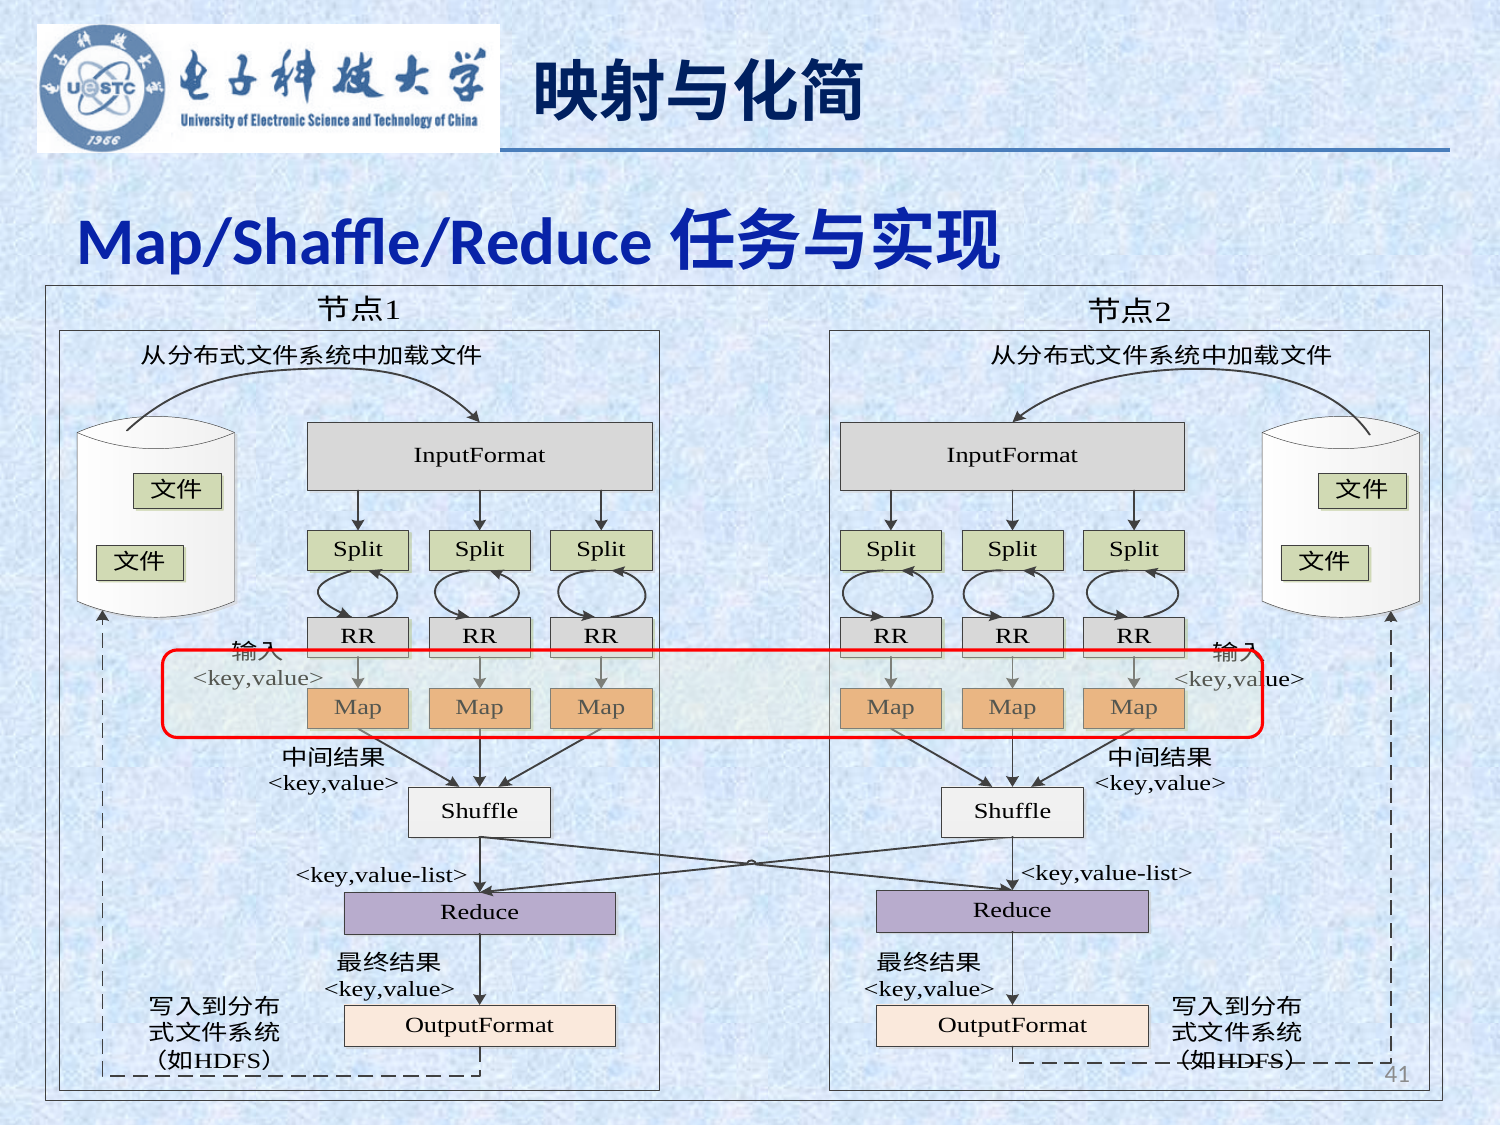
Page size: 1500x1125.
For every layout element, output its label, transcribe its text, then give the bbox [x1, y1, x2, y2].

title Map/Shaffle/Reduce任务与实现 [42, 173, 1412, 282]
picture [0, 0, 1500, 1125]
text_box 映射与化简 [517, 41, 1431, 137]
